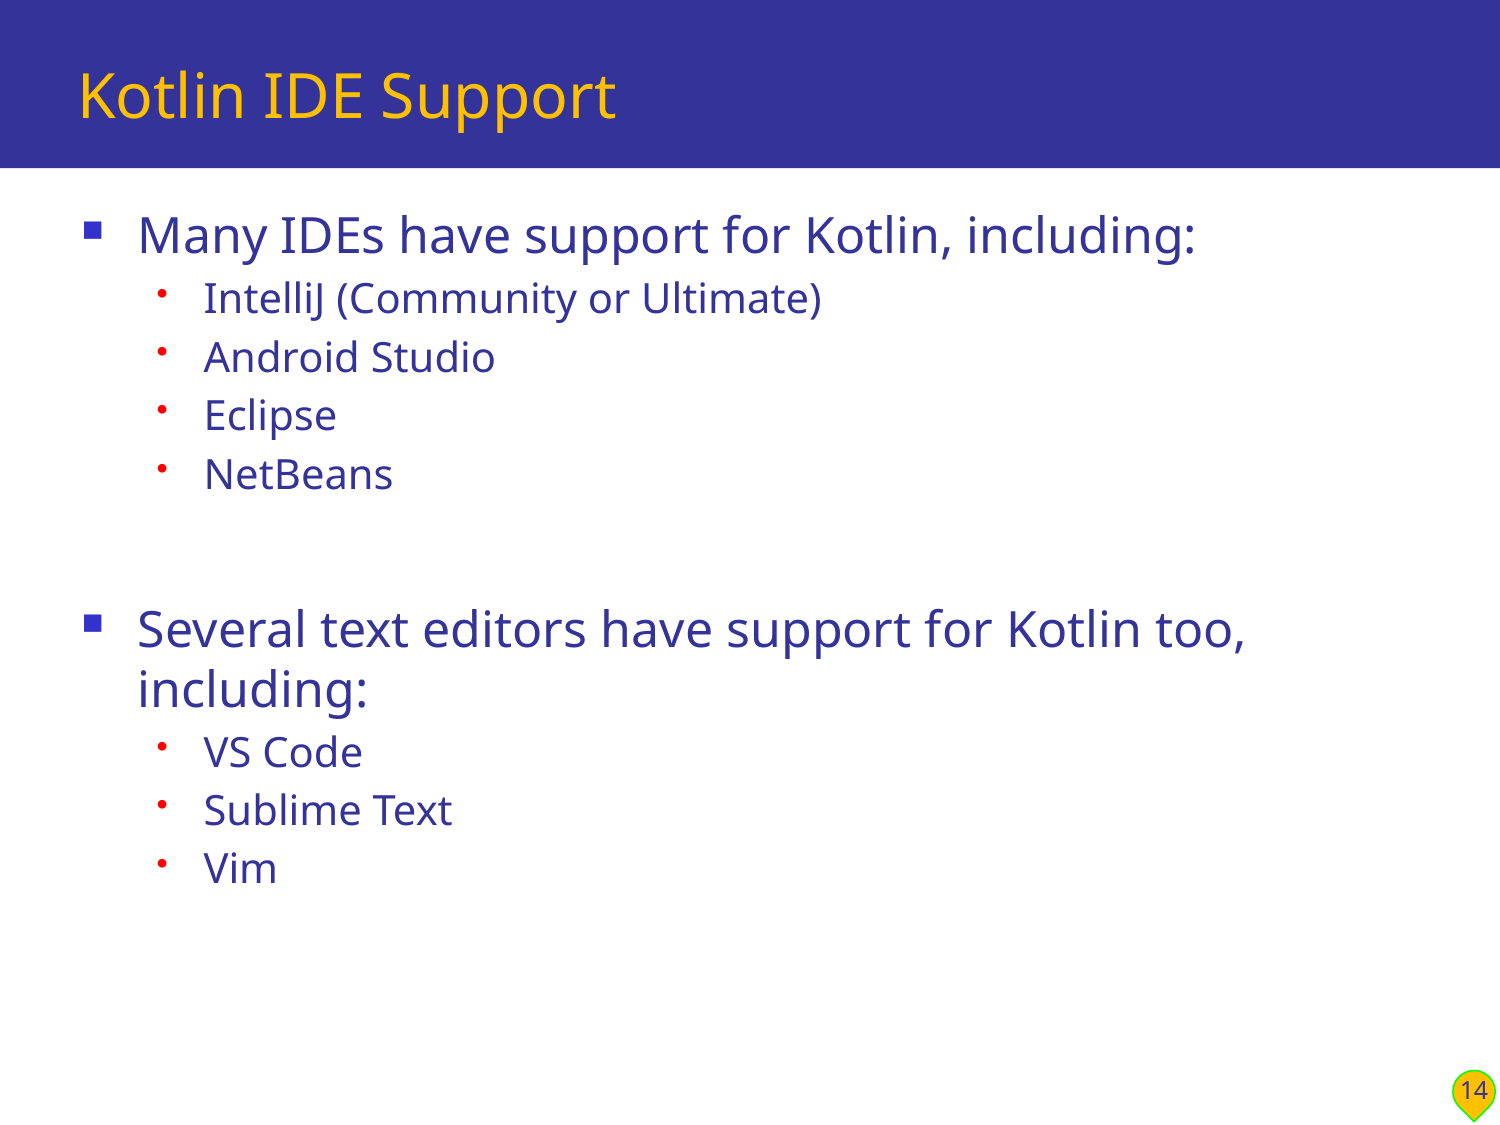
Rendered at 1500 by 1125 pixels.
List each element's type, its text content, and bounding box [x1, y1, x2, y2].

list Many IDEs have support for Kotlin, including: IntelliJ (Community or Ultimate) Android Studio Eclipse NetBeans Several text editors have support for Kotlin too, including: VS Code Sublime Text Vim [66, 196, 1460, 1125]
footer 14 [1431, 1040, 1500, 1117]
title Kotlin IDE Support [61, 24, 1465, 139]
